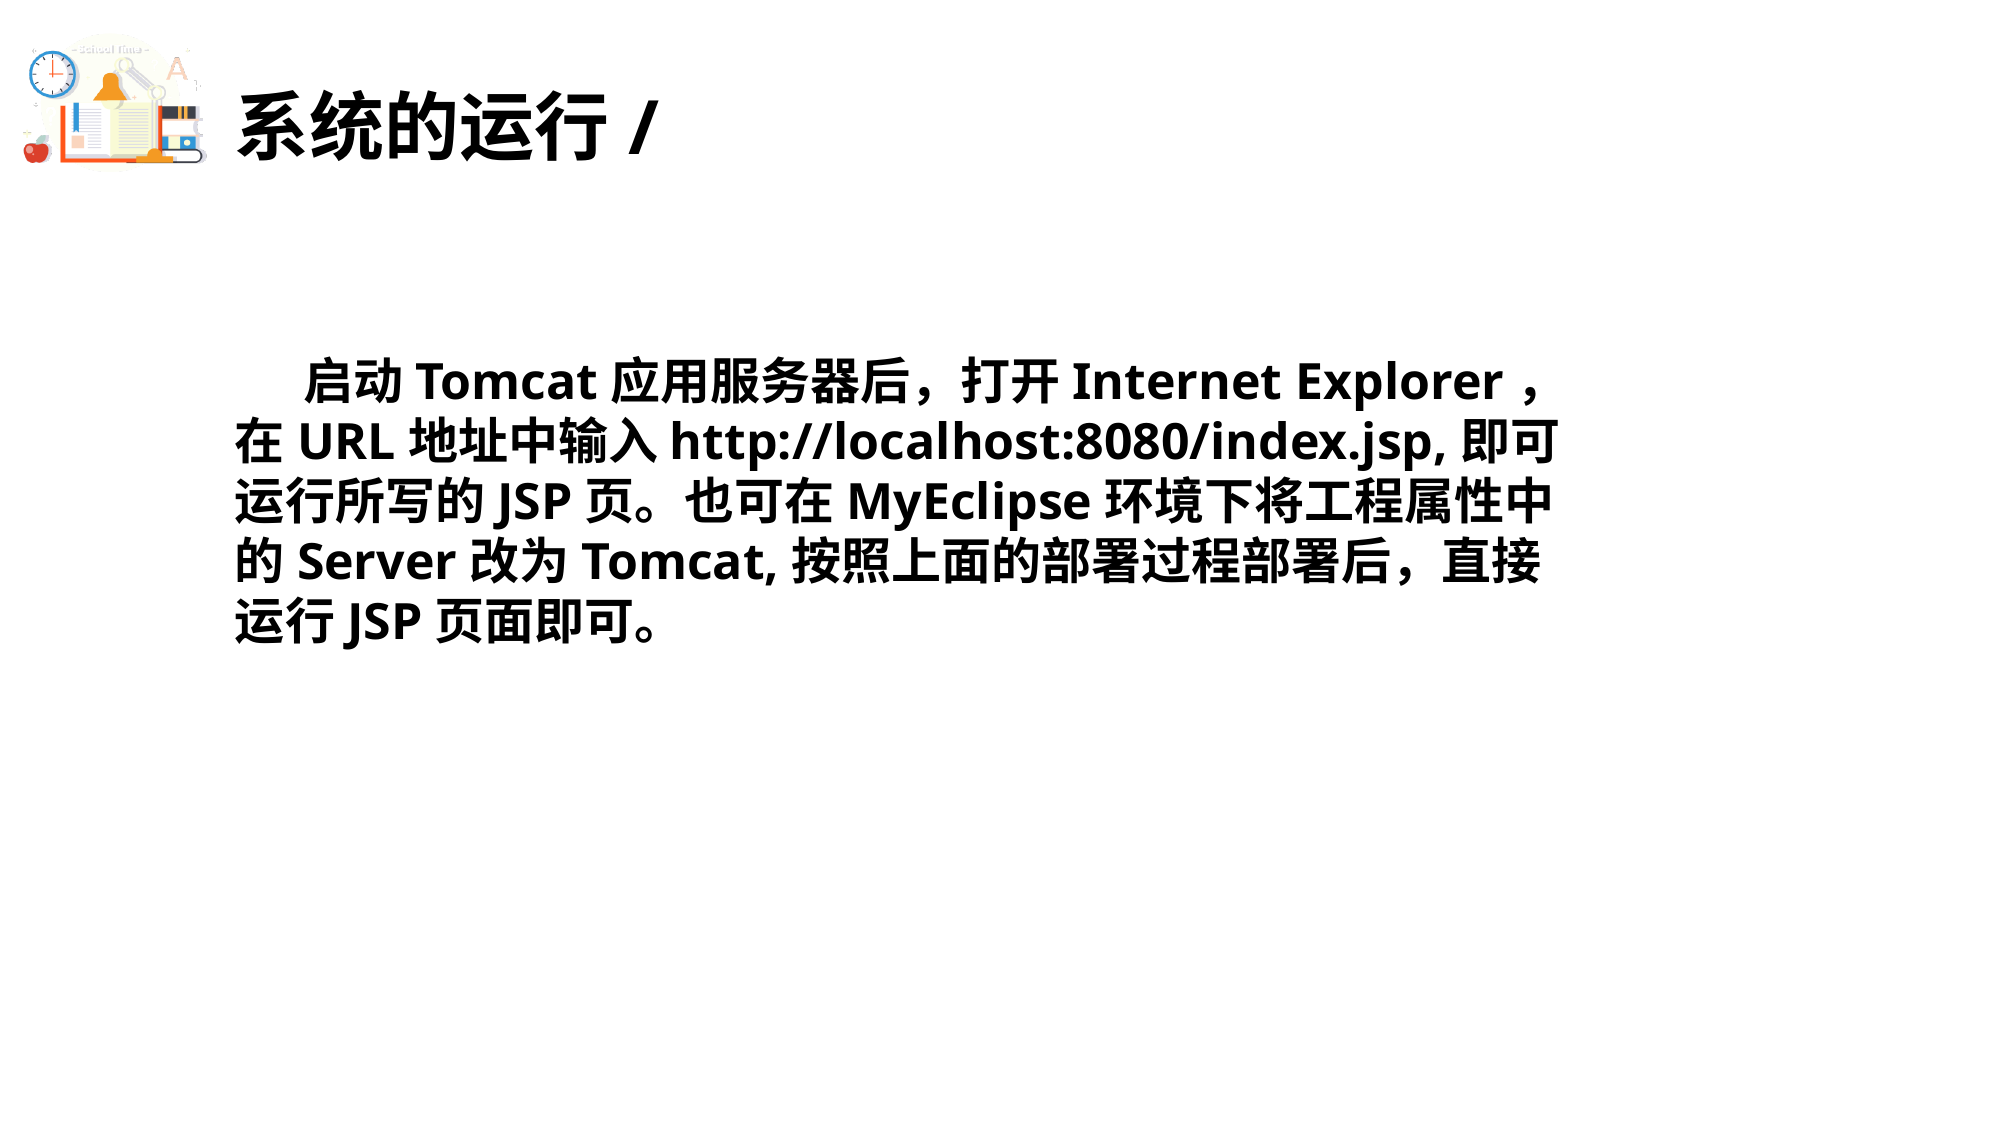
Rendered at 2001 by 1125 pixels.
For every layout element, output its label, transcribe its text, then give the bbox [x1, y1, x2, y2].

picture [12, 33, 211, 172]
text_box 系统的运行/ [220, 72, 1661, 178]
text_box 启动Tomcat应用服务器后，打开Internet Explorer，在URL地址中输入http://localhost:8080/index.jsp,即可运行所写的JSP页。也可在MyEclipse环境下将工程属性中的Server改为Tomcat,按照上面的部署过程部署后，直接运行JSP页面即可。 [220, 341, 1600, 657]
